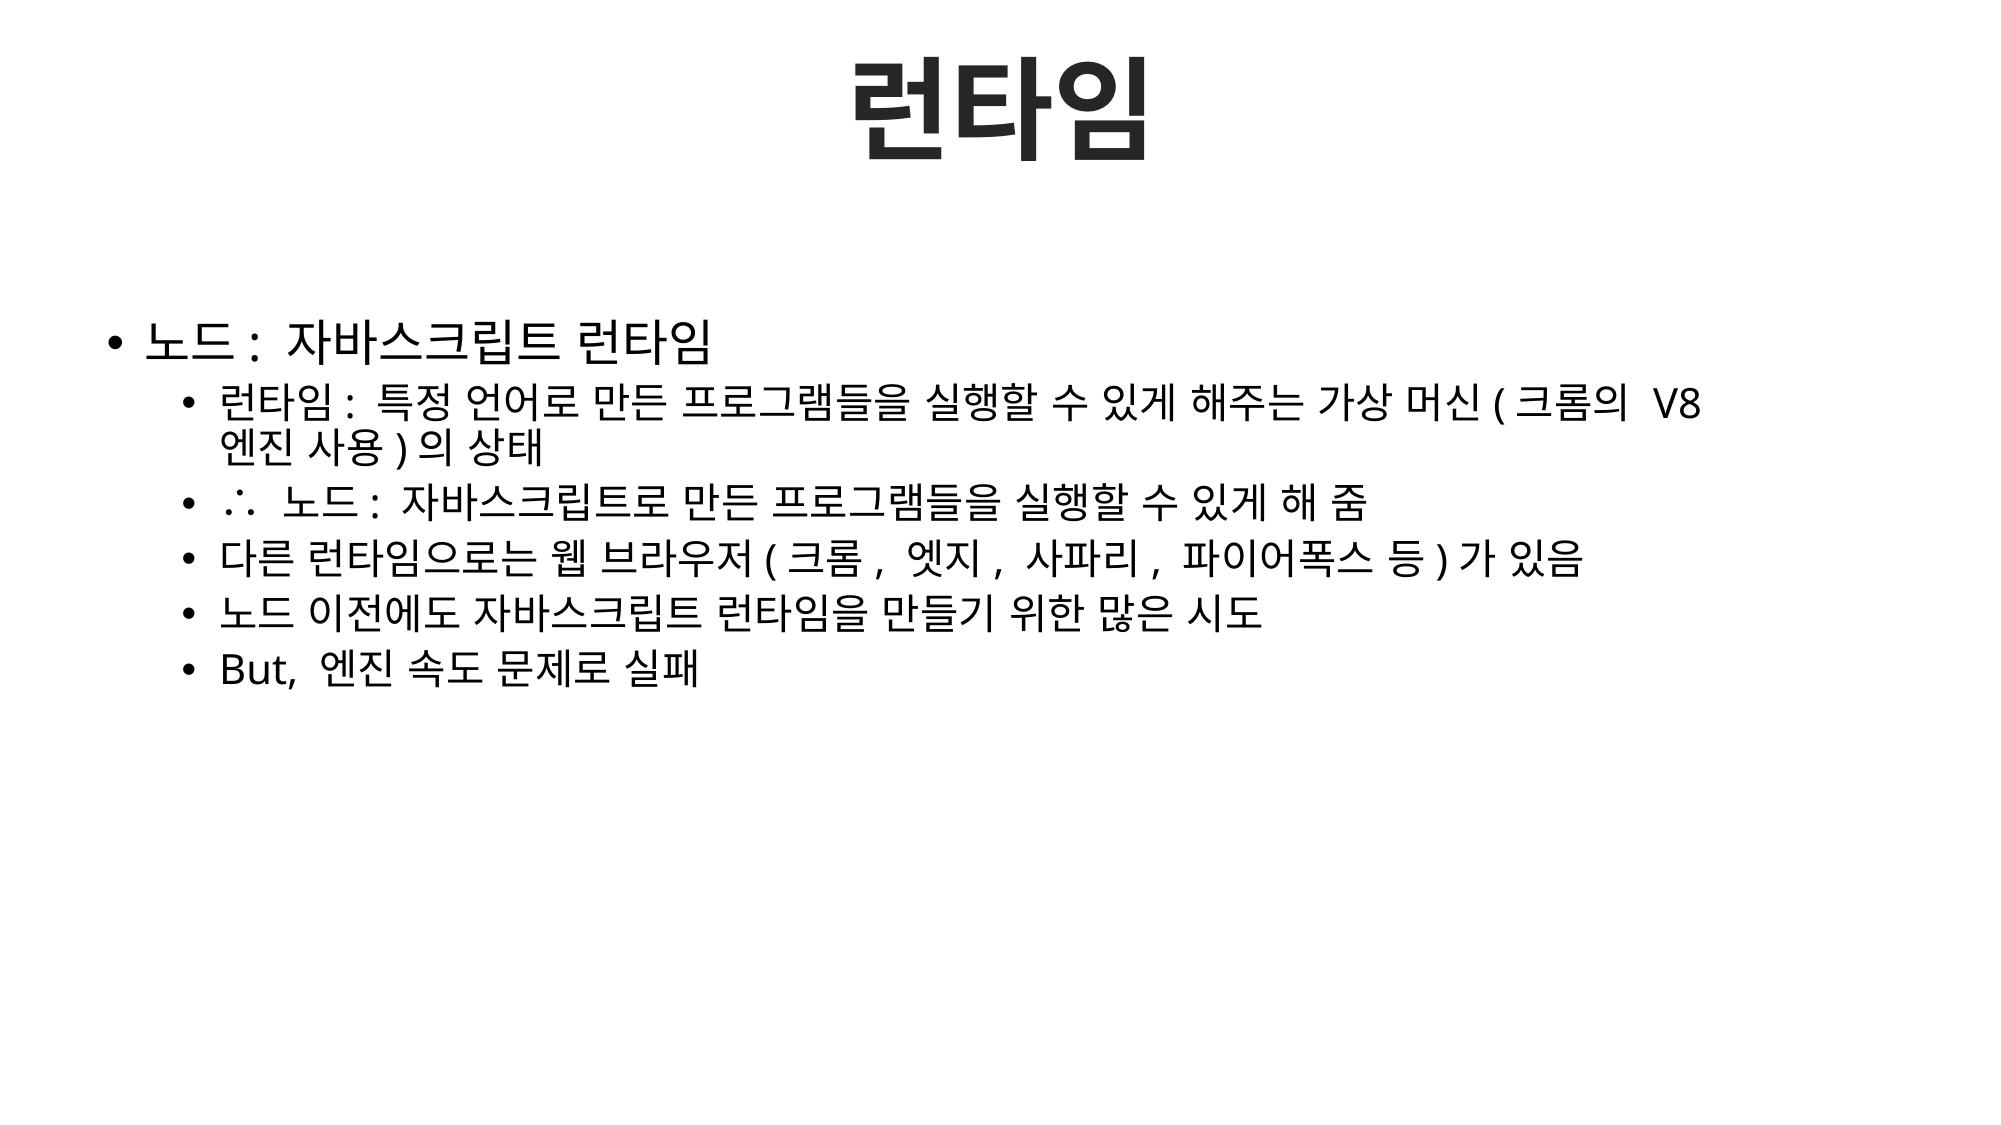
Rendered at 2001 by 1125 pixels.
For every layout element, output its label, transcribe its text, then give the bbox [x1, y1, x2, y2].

text_box 노드: 자바스크립트 런타임 런타임: 특정 언어로 만든 프로그램들을 실행할 수 있게 해주는 가상 머신(크롬의 V8 엔진 사용)의 상태 ∴ 노드: 자바스크립트로 만든 프로그램들을 실행할 수 있게 해 줌 다른 런타임으로는 웹 브라우저(크롬, 엣지, 사파리, 파이어폭스 등)가 있음 노드 이전에도 자바스크립트 런타임을 만들기 위한 많은 시도 But, 엔진 속도 문제로 실패 [91, 310, 1785, 1125]
list 런타임 [53, 55, 1952, 175]
